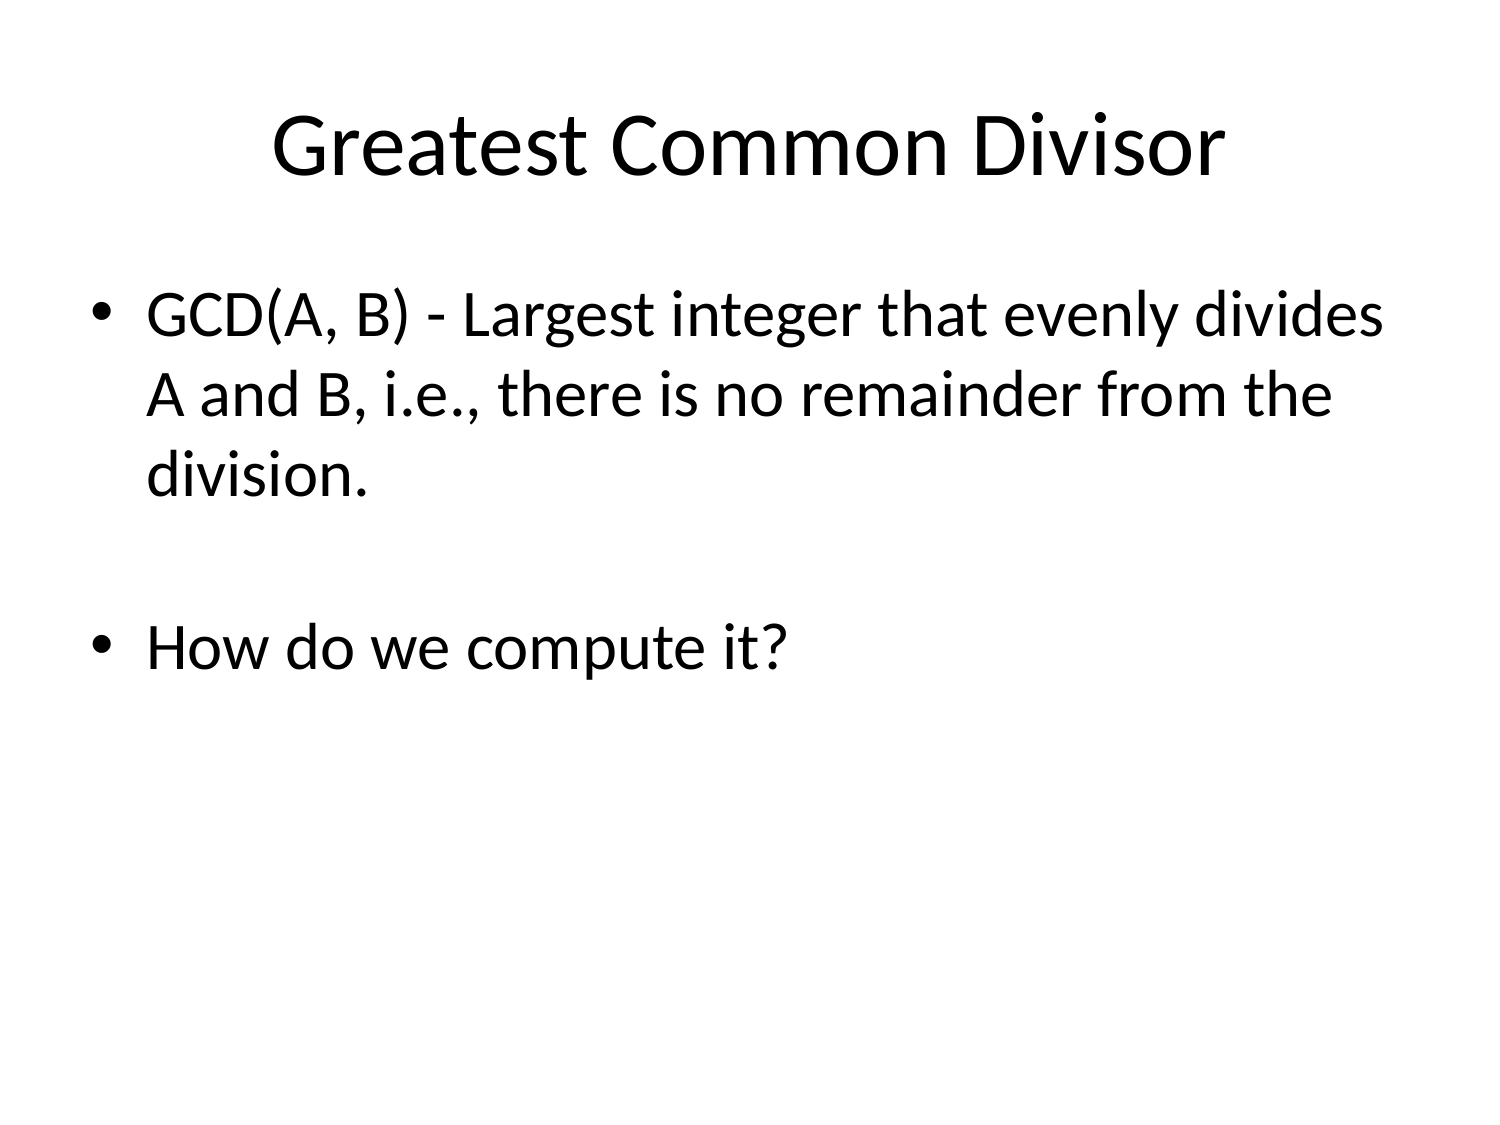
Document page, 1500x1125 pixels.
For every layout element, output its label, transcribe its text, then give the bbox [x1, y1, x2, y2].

list GCD(A, B) - Largest integer that evenly divides A and B, i.e., there is no remainder from the division. How do we compute it? [75, 262, 1425, 1005]
title Greatest Common Divisor [75, 45, 1425, 233]
